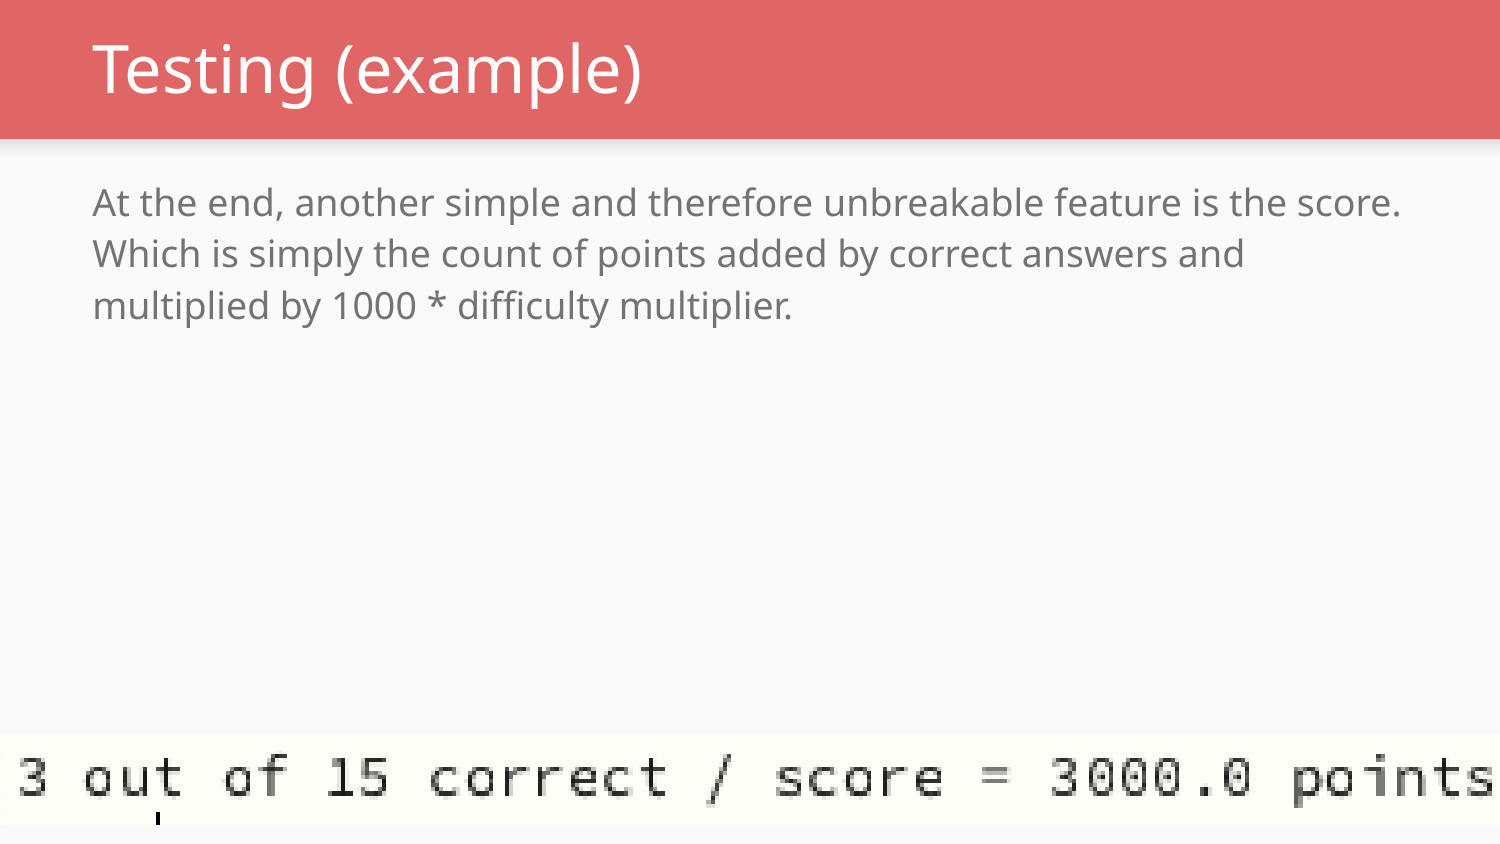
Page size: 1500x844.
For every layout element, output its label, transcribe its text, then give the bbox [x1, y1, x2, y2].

title Testing (example) [77, 0, 1427, 123]
picture [0, 734, 1500, 826]
list At the end, another simple and therefore unbreakable feature is the score. Which is simply the count of points added by correct answers and multiplied by 1000 * difficulty multiplier. [77, 156, 1427, 730]
